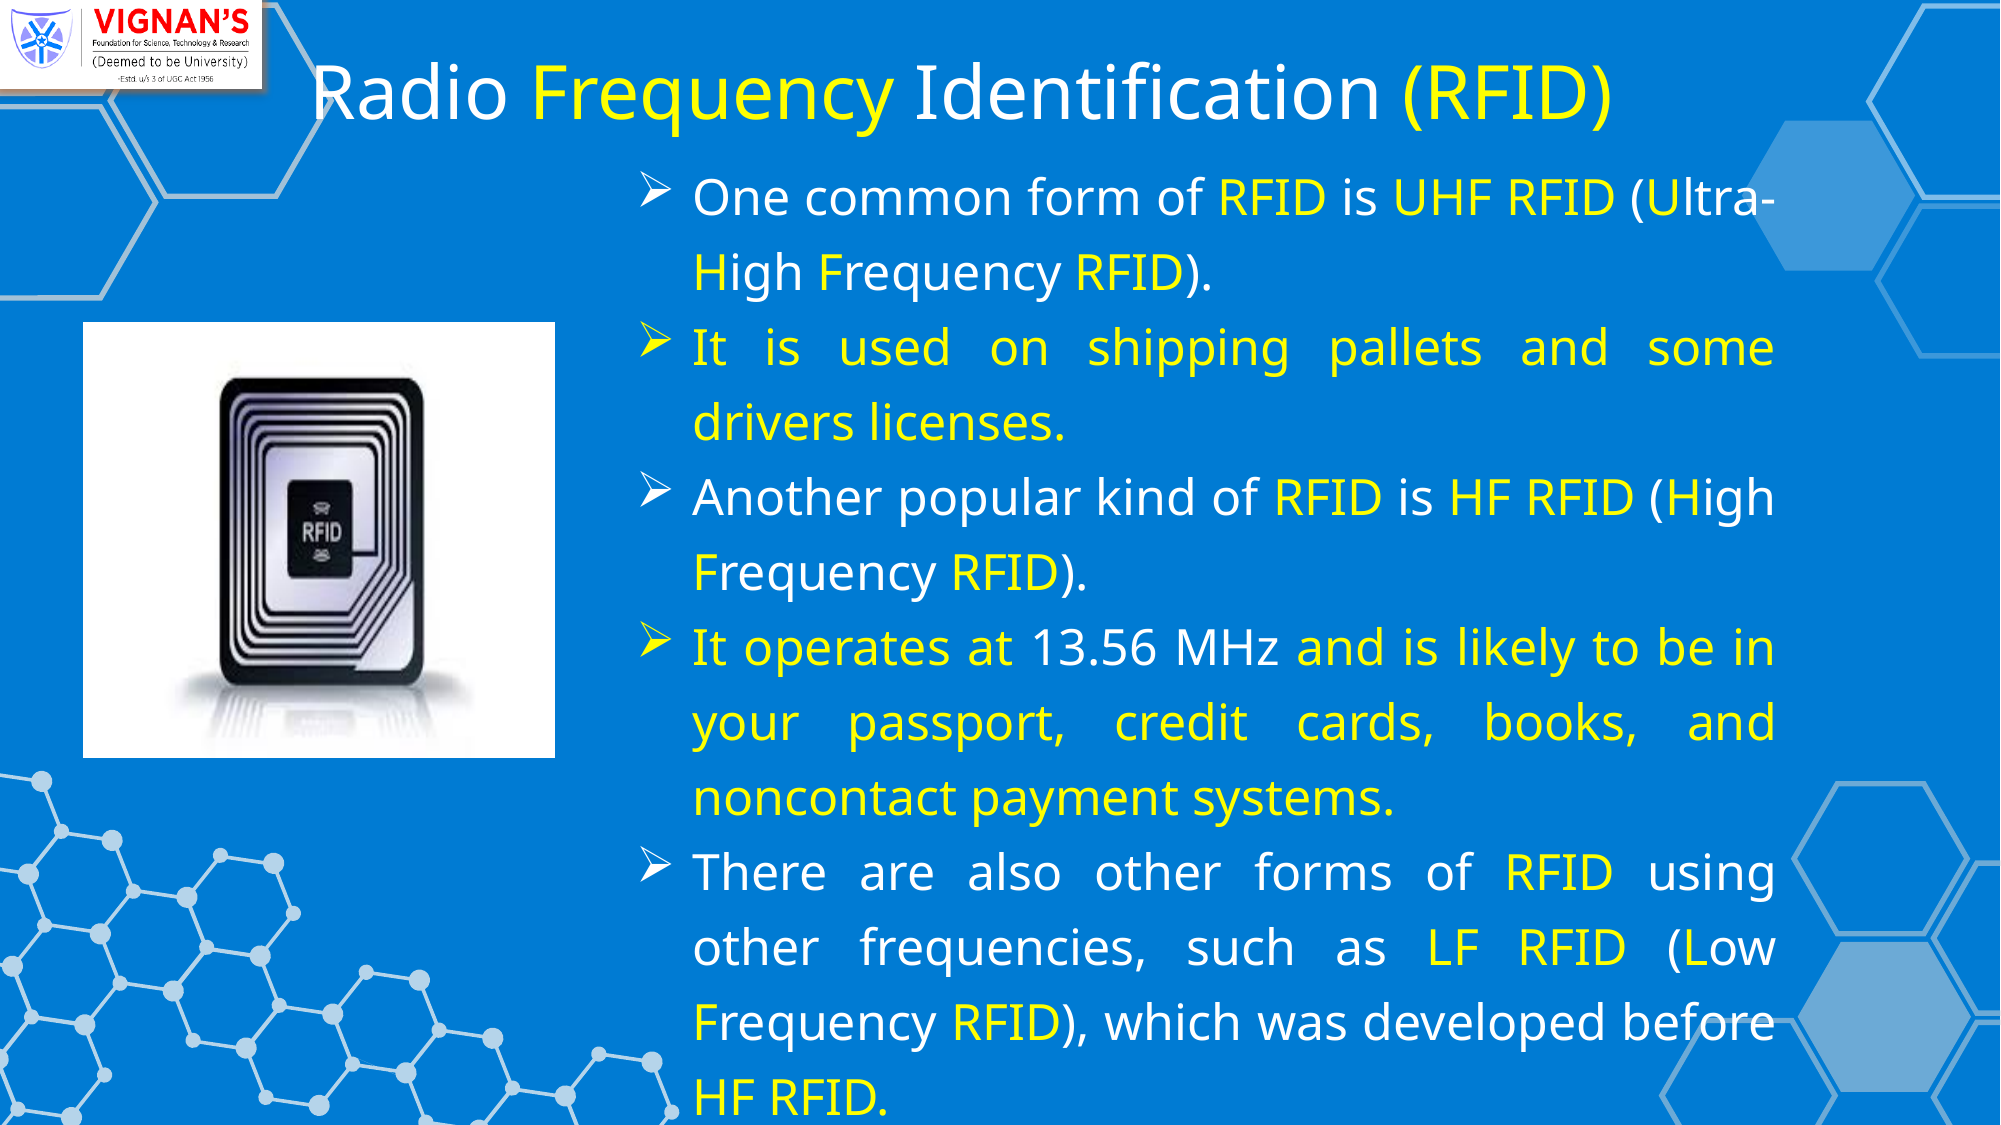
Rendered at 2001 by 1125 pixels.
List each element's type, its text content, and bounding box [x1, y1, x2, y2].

text_box One common form of RFID is UHF RFID (Ultra-High Frequency RFID). It is used on shipping pallets and some drivers licenses. Another popular kind of RFID is HF RFID (High Frequency RFID). It operates at 13.56 MHz and is likely to be in your passport, credit cards, books, and noncontact payment systems. There are also other forms of RFID using other frequencies, such as LF RFID (Low Frequency RFID), which was developed before HF RFID. It is used for animal tracking. [621, 143, 1792, 1125]
picture [0, 0, 262, 89]
picture [83, 322, 555, 758]
text_box Radio Frequency Identification (RFID) [295, 37, 2000, 143]
